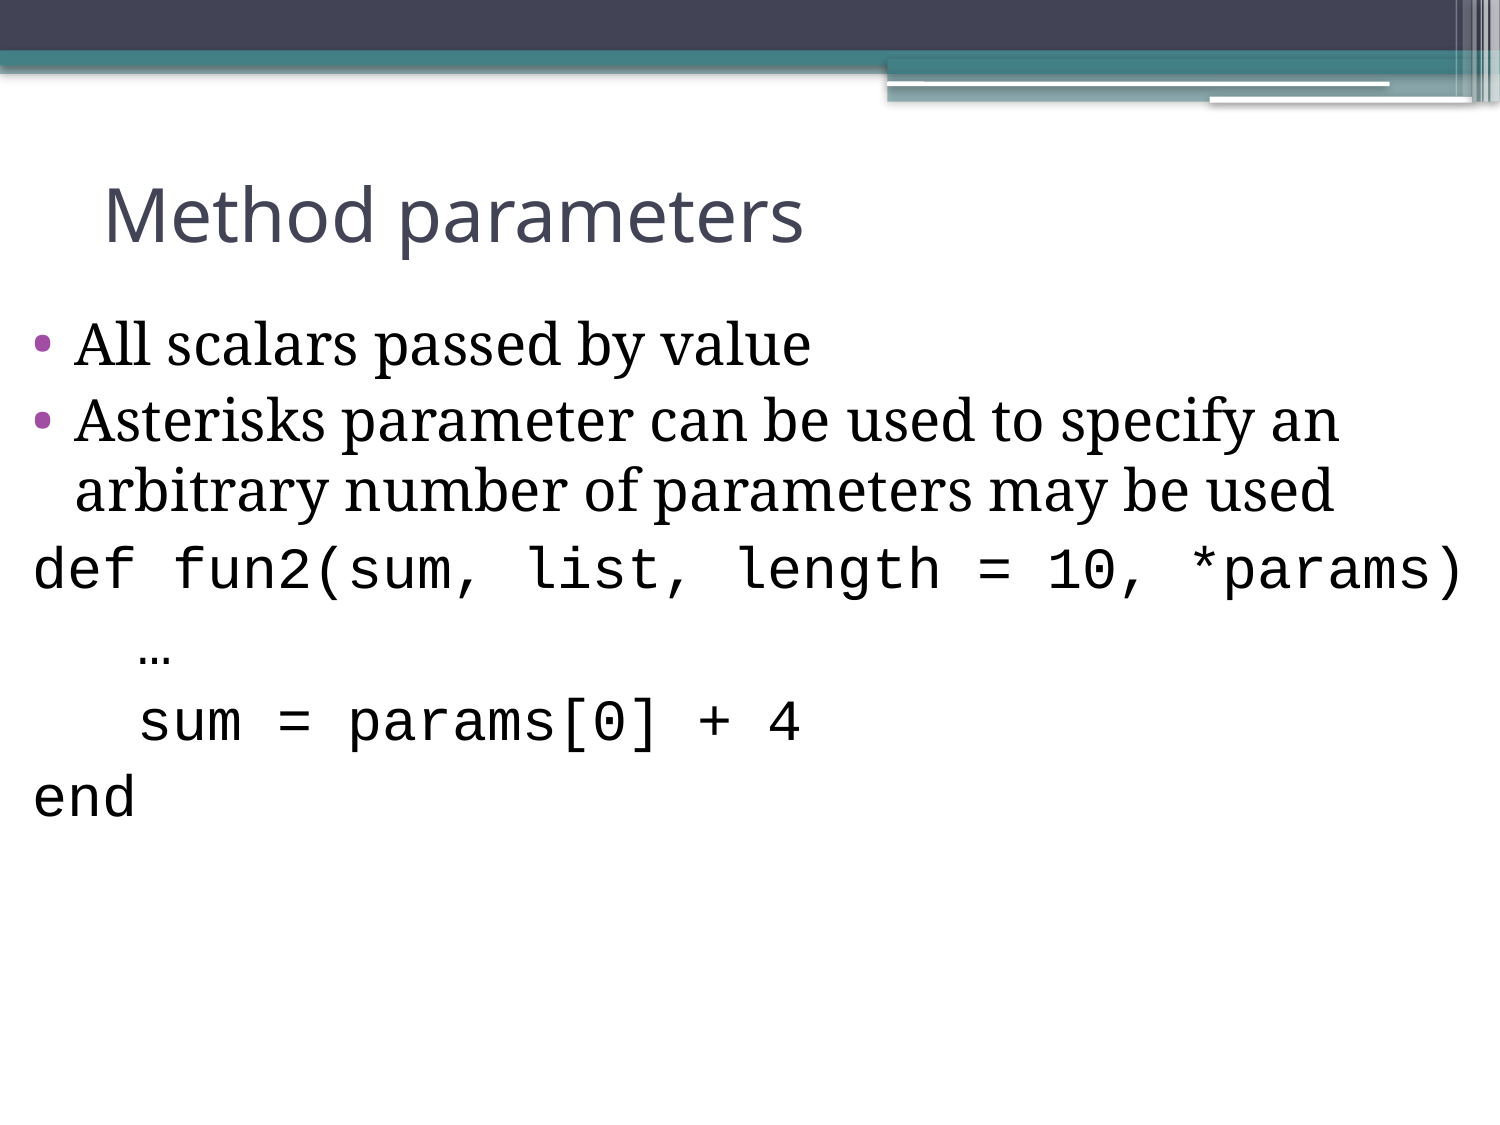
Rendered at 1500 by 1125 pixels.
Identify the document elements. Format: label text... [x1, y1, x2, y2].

list All scalars passed by value Asterisks parameter can be used to specify an arbitrary number of parameters may be used def fun2(sum, list, length = 10, *params) … sum = params[0] + 4 end [0, 299, 1488, 1079]
title Method parameters [87, 125, 1438, 299]
